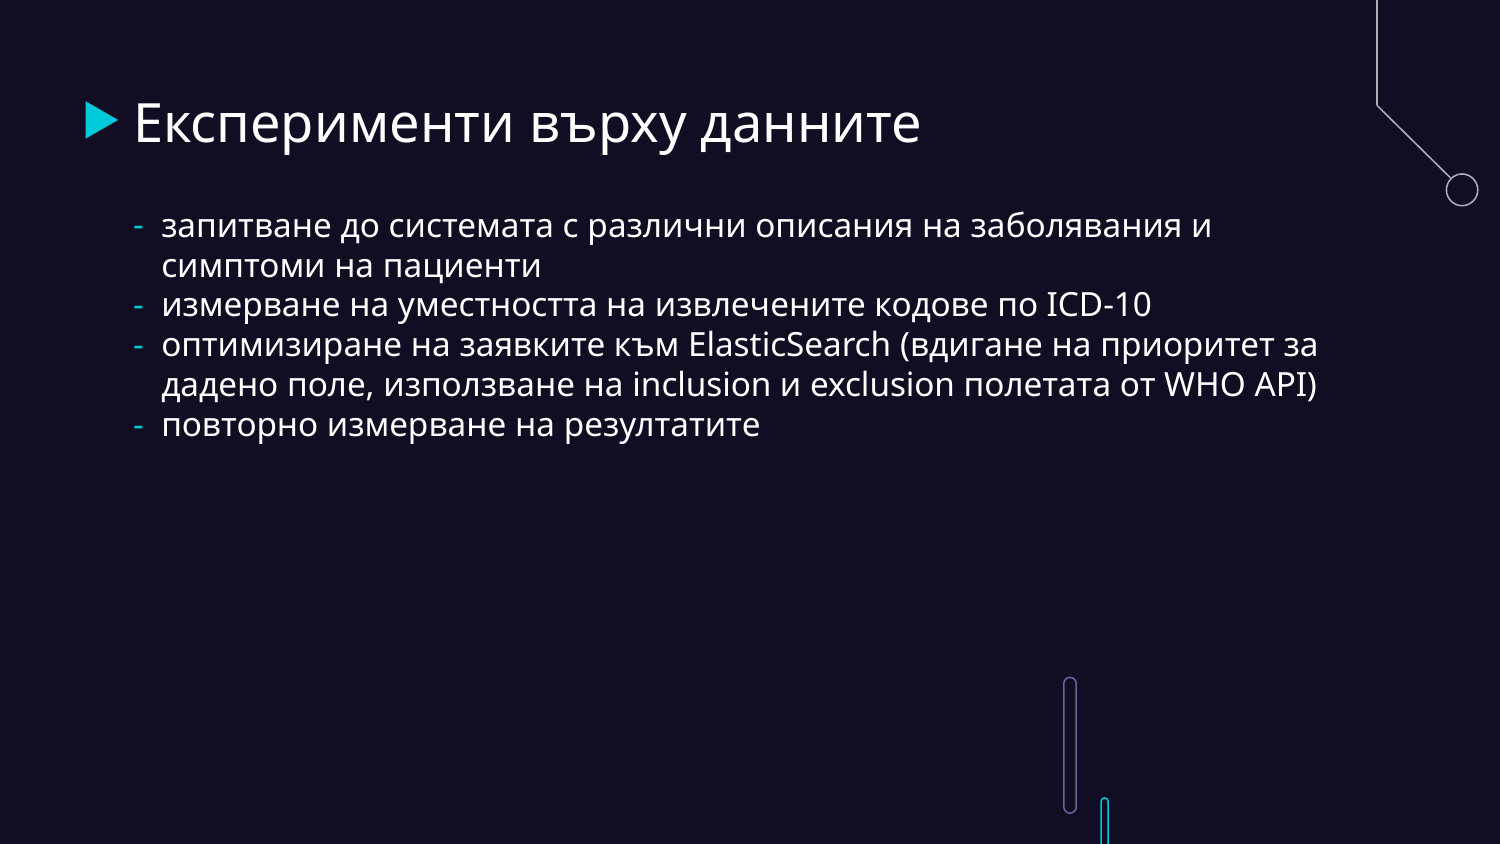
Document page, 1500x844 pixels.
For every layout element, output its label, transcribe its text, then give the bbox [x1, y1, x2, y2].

title Експерименти върху данните [118, 72, 1382, 167]
subtitle запитване до системата с различни описания на заболявания и симптоми на пациенти измерване на уместността на извлечените кодове по ICD-10 оптимизиране на заявките към ElasticSearch (вдигане на приоритет за дадено поле, използване на inclusion и exclusion полетата от WHO API) повторно измерване на резултатите [118, 188, 1382, 680]
